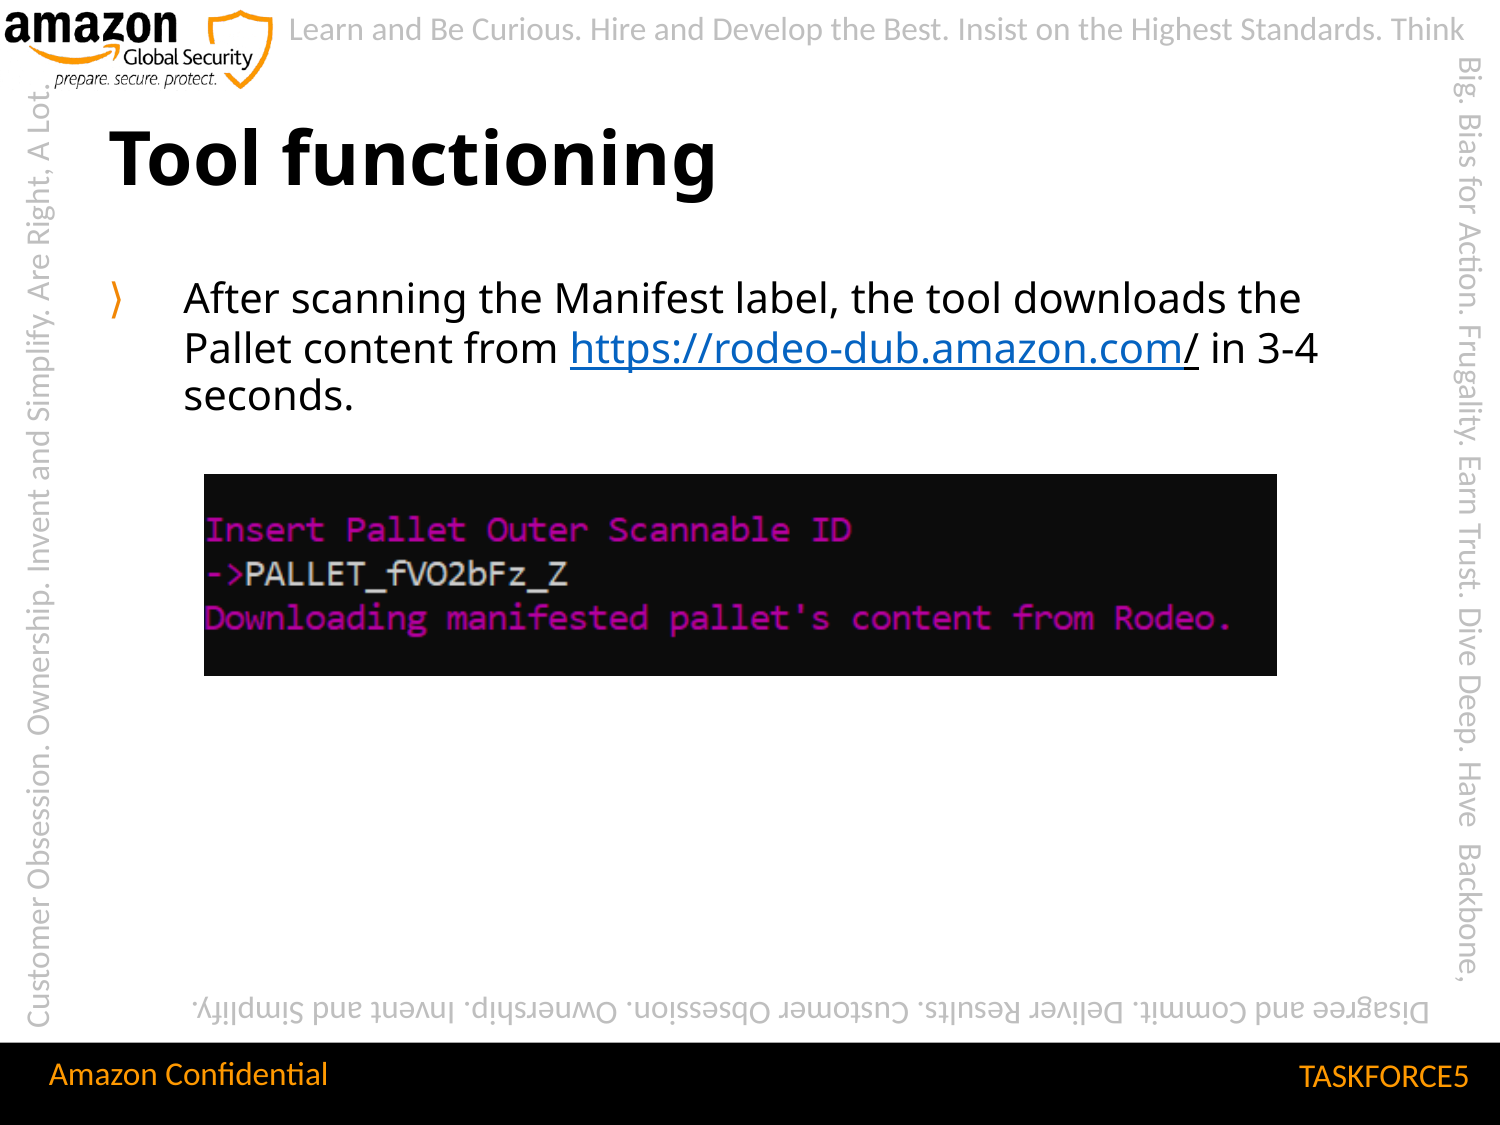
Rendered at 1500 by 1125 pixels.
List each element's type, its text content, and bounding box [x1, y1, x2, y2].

list TASKFORCE5 [711, 1042, 1485, 1103]
title Tool functioning [93, 113, 1388, 256]
list After scanning the Manifest label, the tool downloads the Pallet content from https://rodeo-dub.amazon.com/ in 3-4 seconds. [93, 270, 1350, 987]
picture [0, 1, 275, 91]
picture [204, 474, 1277, 676]
